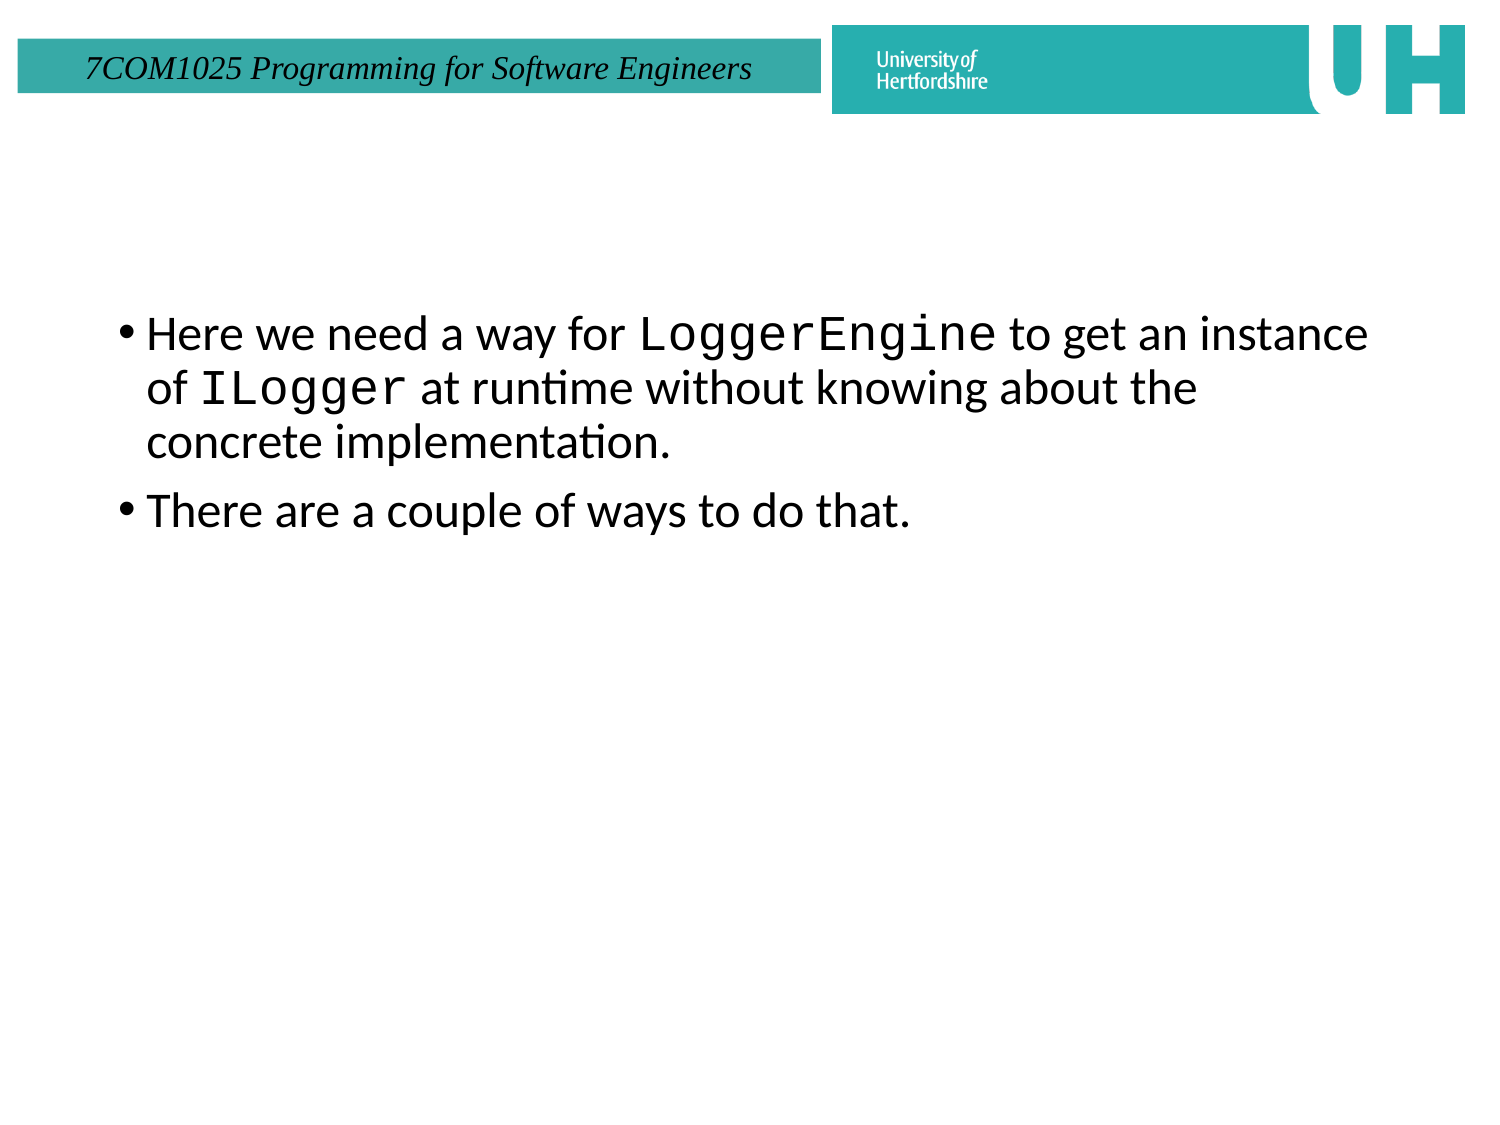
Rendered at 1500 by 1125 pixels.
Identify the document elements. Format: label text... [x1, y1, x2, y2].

picture [832, 25, 1465, 114]
list Here we need a way for LoggerEngine to get an instance of ILogger at runtime without knowing about the concrete implementation. There are a couple of ways to do that. [103, 299, 1397, 622]
